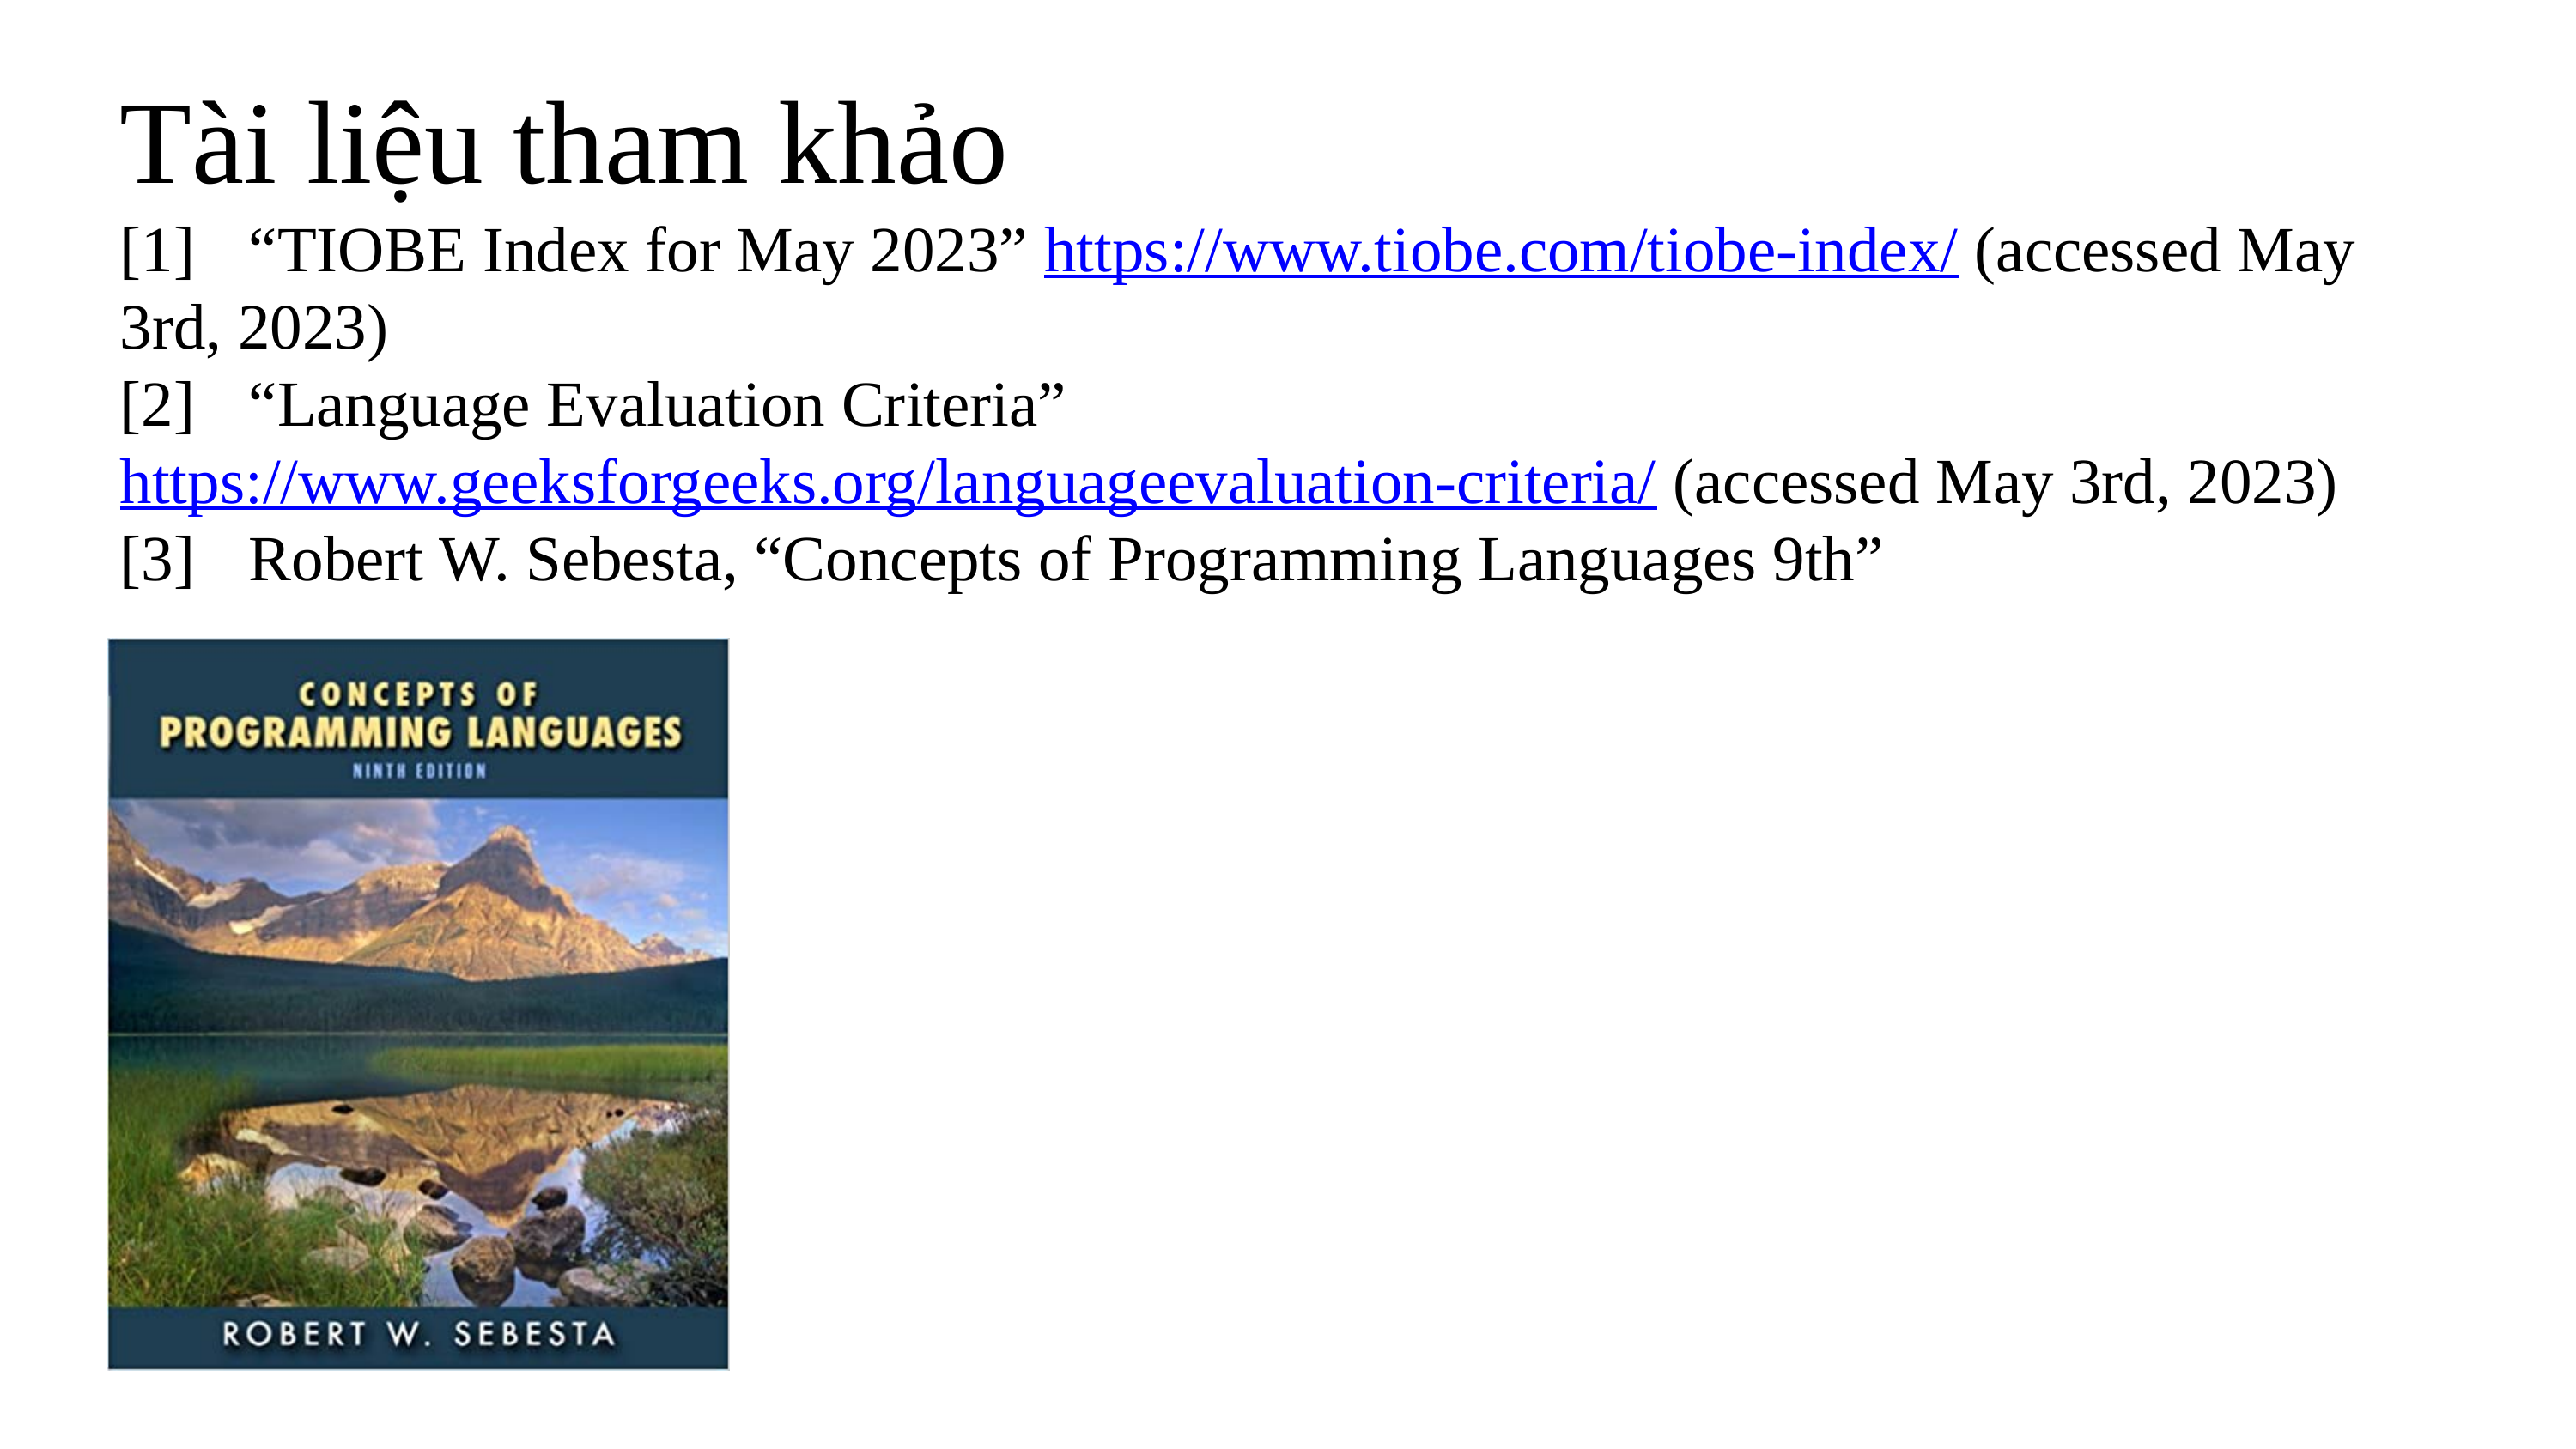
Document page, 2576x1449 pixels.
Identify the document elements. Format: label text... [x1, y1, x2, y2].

text_box Tài liệu tham khảo [1] “TIOBE Index for May 2023” https://www.tiobe.com/tiobe-index/ (accessed May 3rd, 2023) [2] “Language Evaluation Criteria” https://www.geeksforgeeks.org/languageevaluation-criteria/ (accessed May 3rd, 2023) [3] Robert W. Sebesta, “Concepts of Programming Languages 9th” [106, 58, 2480, 600]
picture [106, 638, 731, 1371]
